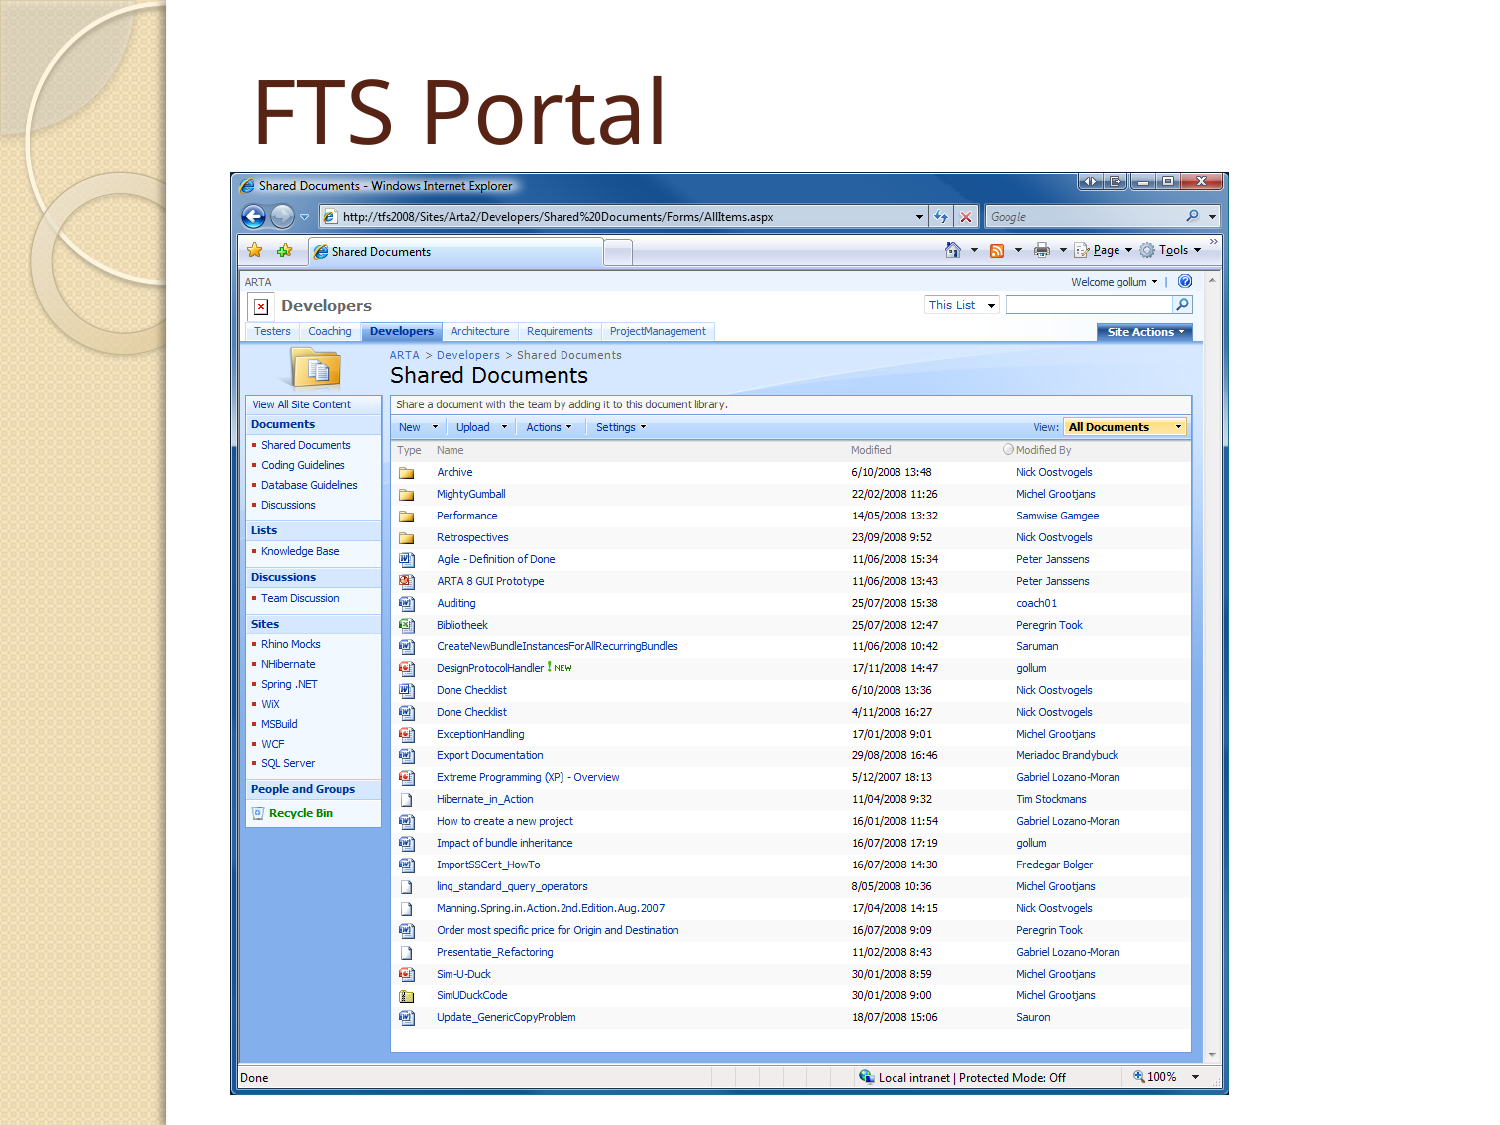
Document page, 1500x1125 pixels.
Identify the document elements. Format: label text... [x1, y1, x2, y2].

title FTS Portal [235, 45, 1466, 173]
picture [229, 172, 1229, 1096]
